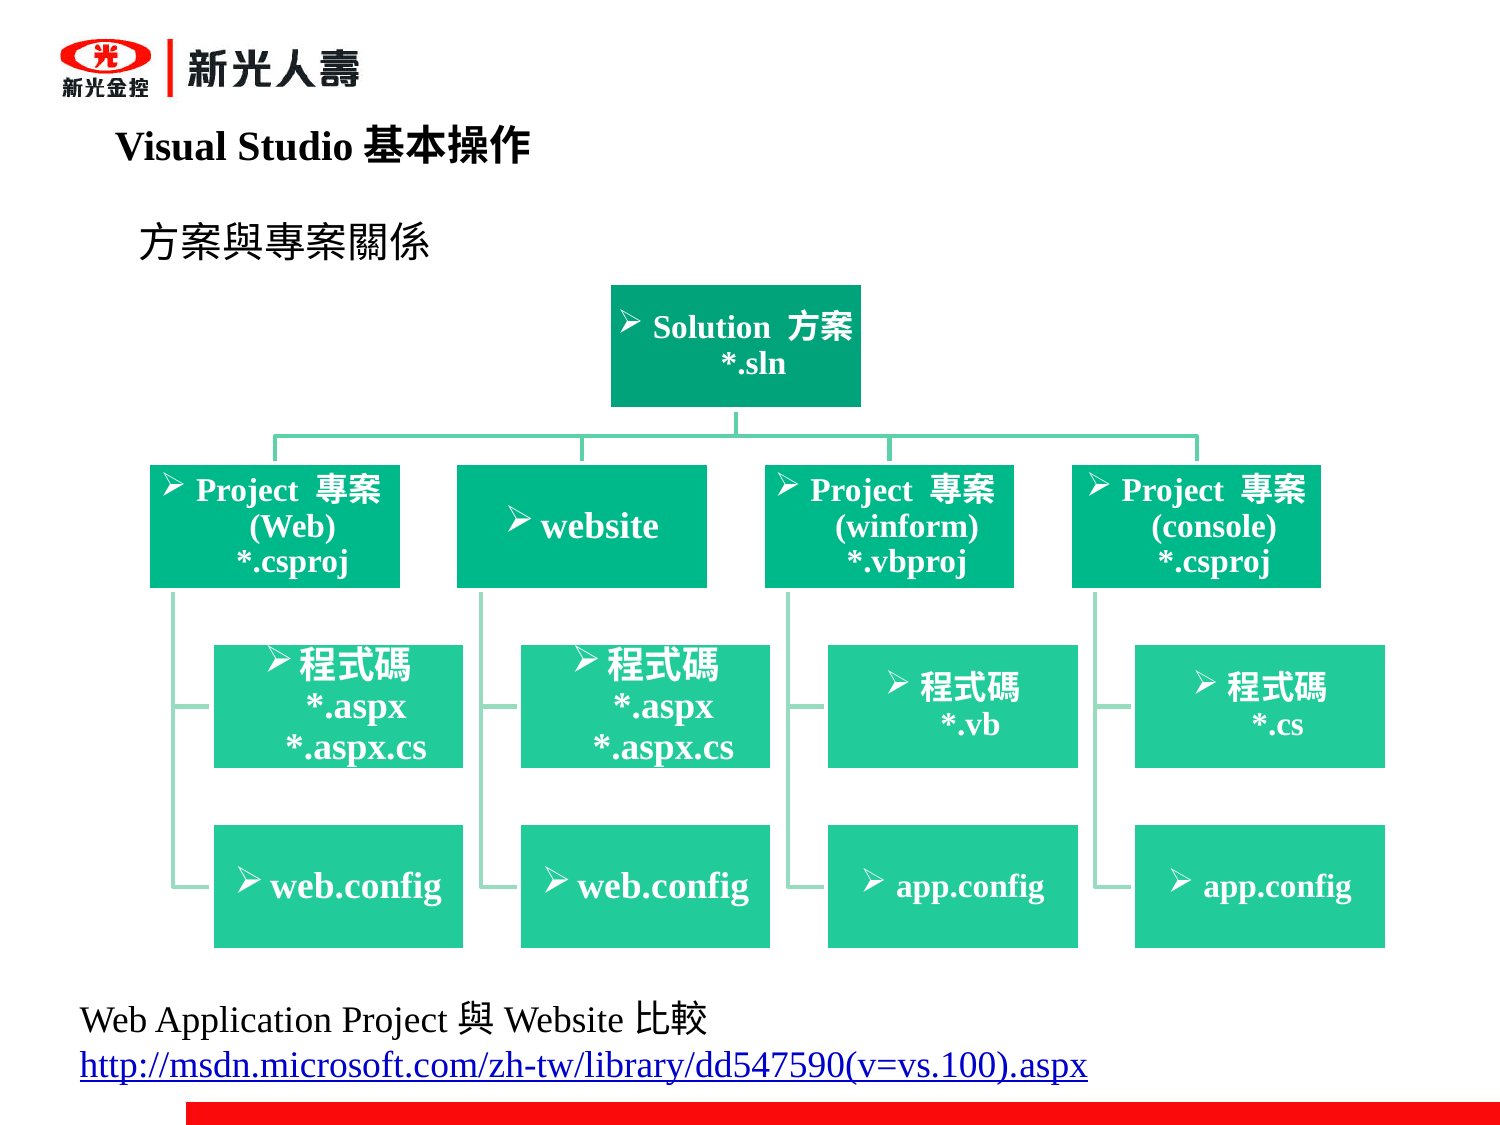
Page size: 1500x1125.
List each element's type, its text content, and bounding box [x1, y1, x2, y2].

text_box Web Application Project與Website比較 http://msdn.microsoft.com/zh-tw/library/dd547590(v=vs.100).aspx [64, 987, 1459, 1125]
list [147, 237, 1388, 996]
picture [0, 0, 1500, 1125]
title Visual Studio基本操作 [99, 24, 1388, 213]
text_box 方案與專案關係 [123, 208, 467, 273]
